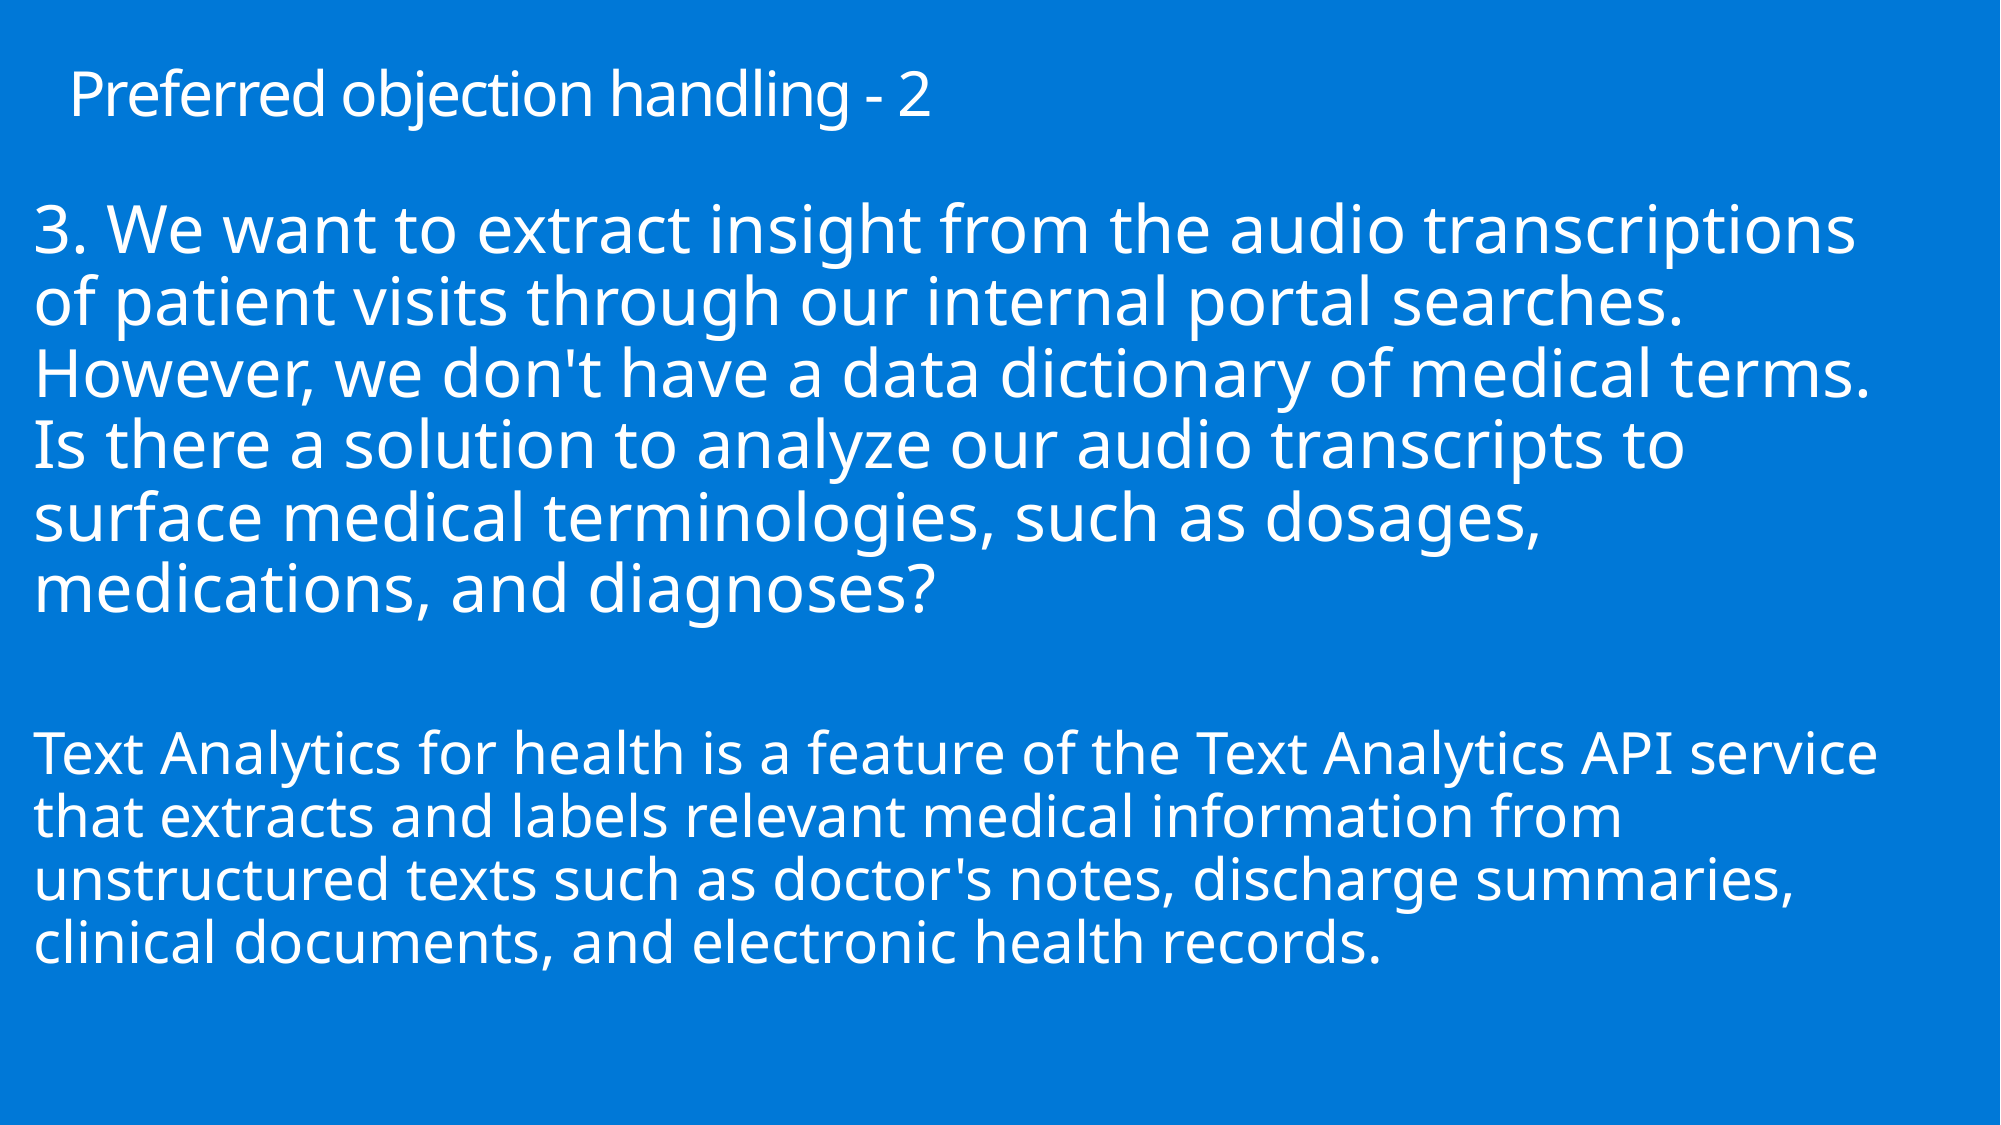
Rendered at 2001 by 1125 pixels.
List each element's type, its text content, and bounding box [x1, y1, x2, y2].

title Preferred objection handling - 2 [44, 47, 1957, 196]
list 3. We want to extract insight from the audio transcriptions of patient visits through our internal portal searches. However, we don't have a data dictionary of medical terms. Is there a solution to analyze our audio transcripts to surface medical terminologies, such as dosages, medications, and diagnoses? Text Analytics for health is a feature of the Text Analytics API service that extracts and labels relevant medical information from unstructured texts such as doctor's notes, discharge summaries, clinical documents, and electronic health records. [9, 180, 1942, 1102]
